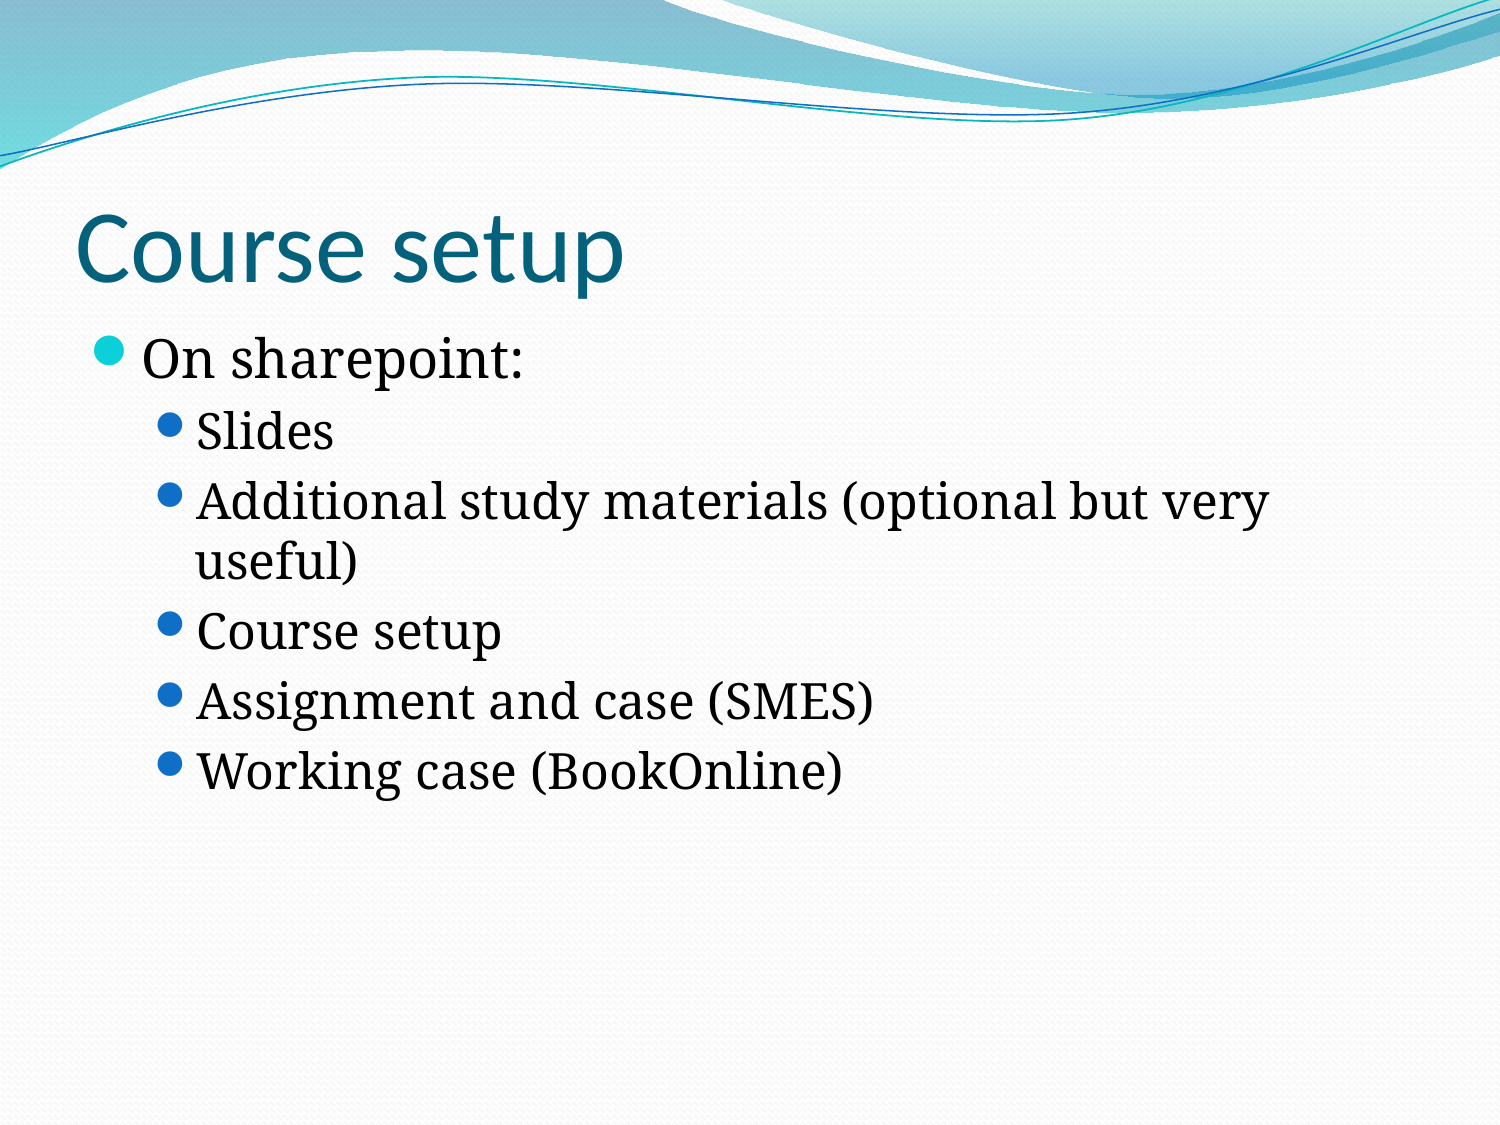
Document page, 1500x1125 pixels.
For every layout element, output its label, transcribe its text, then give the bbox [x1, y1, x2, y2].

title Course setup [75, 115, 1425, 303]
list On sharepoint: Slides Additional study materials (optional but very useful) Course setup Assignment and case (SMES) Working case (BookOnline) [75, 317, 1425, 1038]
